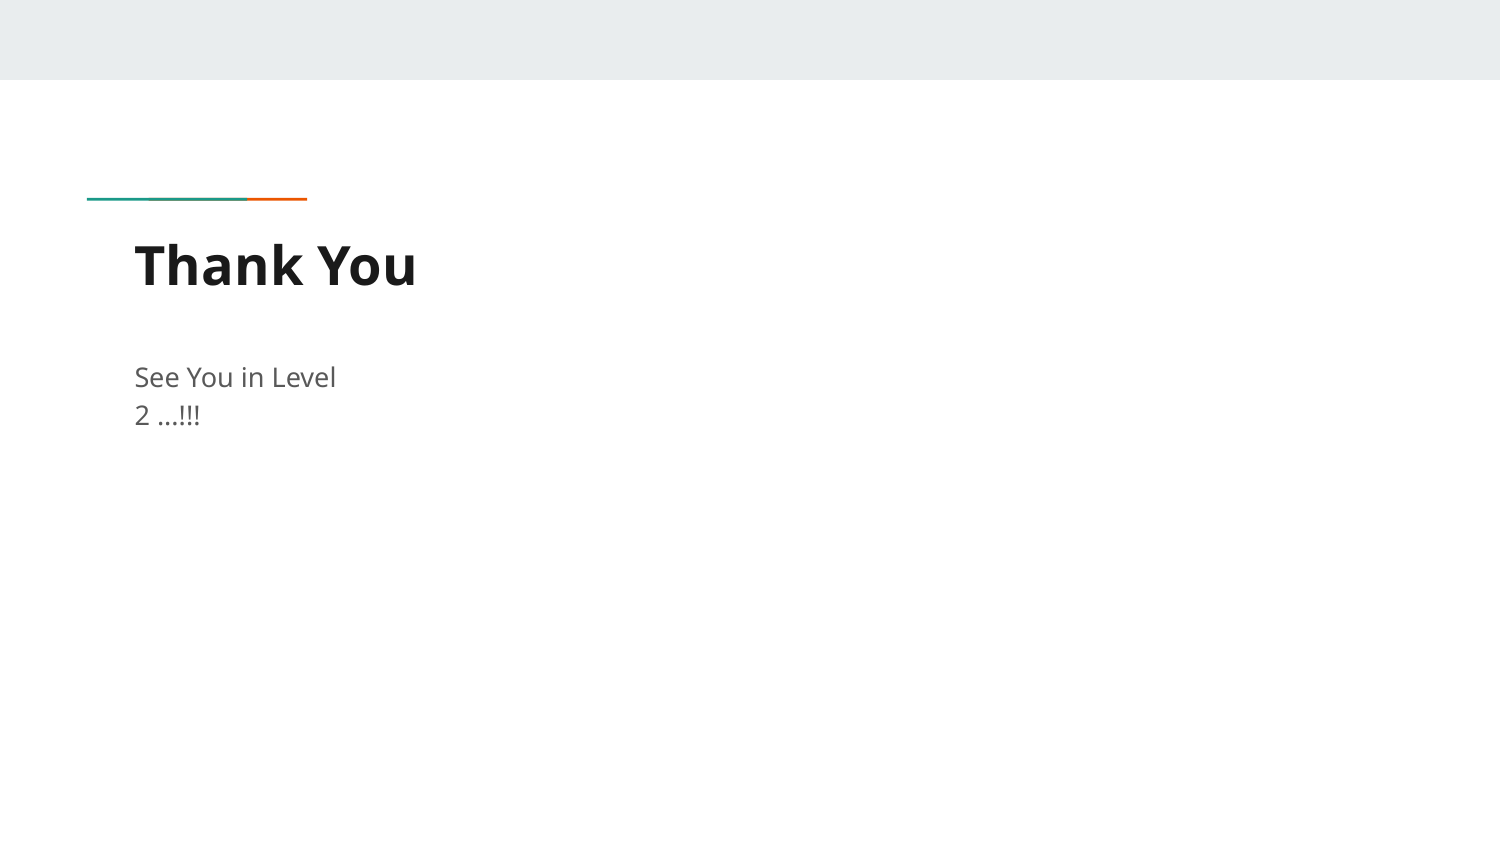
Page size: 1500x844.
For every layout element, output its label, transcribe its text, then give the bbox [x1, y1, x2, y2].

list See You in Level 2 ...!!! [119, 341, 411, 422]
title Thank You [119, 216, 1381, 305]
